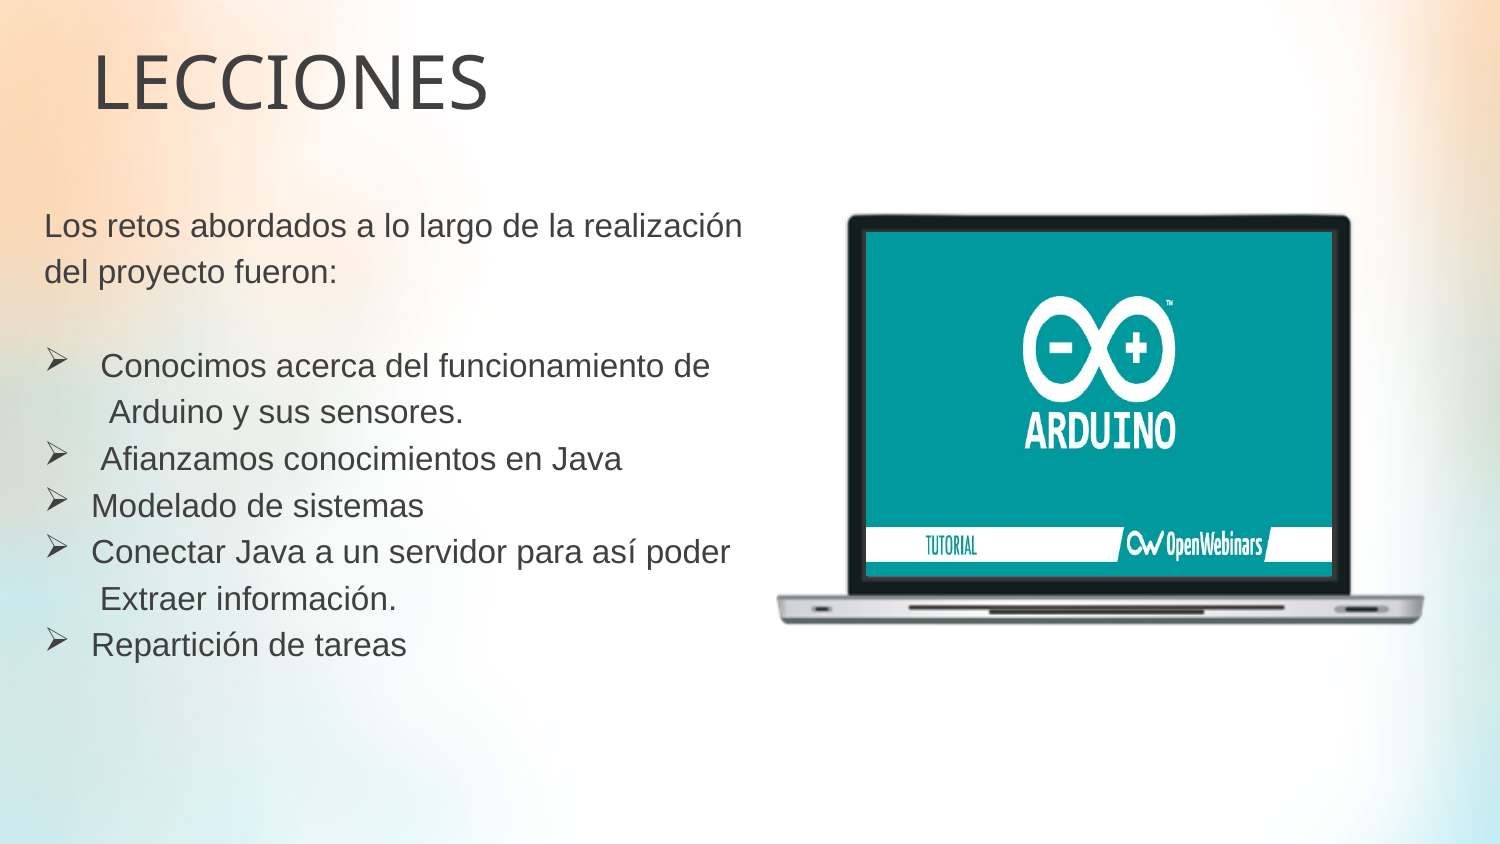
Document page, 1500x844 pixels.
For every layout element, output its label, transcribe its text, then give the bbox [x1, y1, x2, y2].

list Los retos abordados a lo largo de la realización del proyecto fueron: ​ Conocimos acerca del funcionamiento de Arduino y sus sensores.​ Afianzamos conocimientos en Java​ Modelado de sistemas Conectar Java a un servidor para así poder Extraer información. Repartición de tareas [29, 327, 809, 675]
picture [0, 0, 1500, 844]
list LECCIONES [76, 32, 1459, 127]
